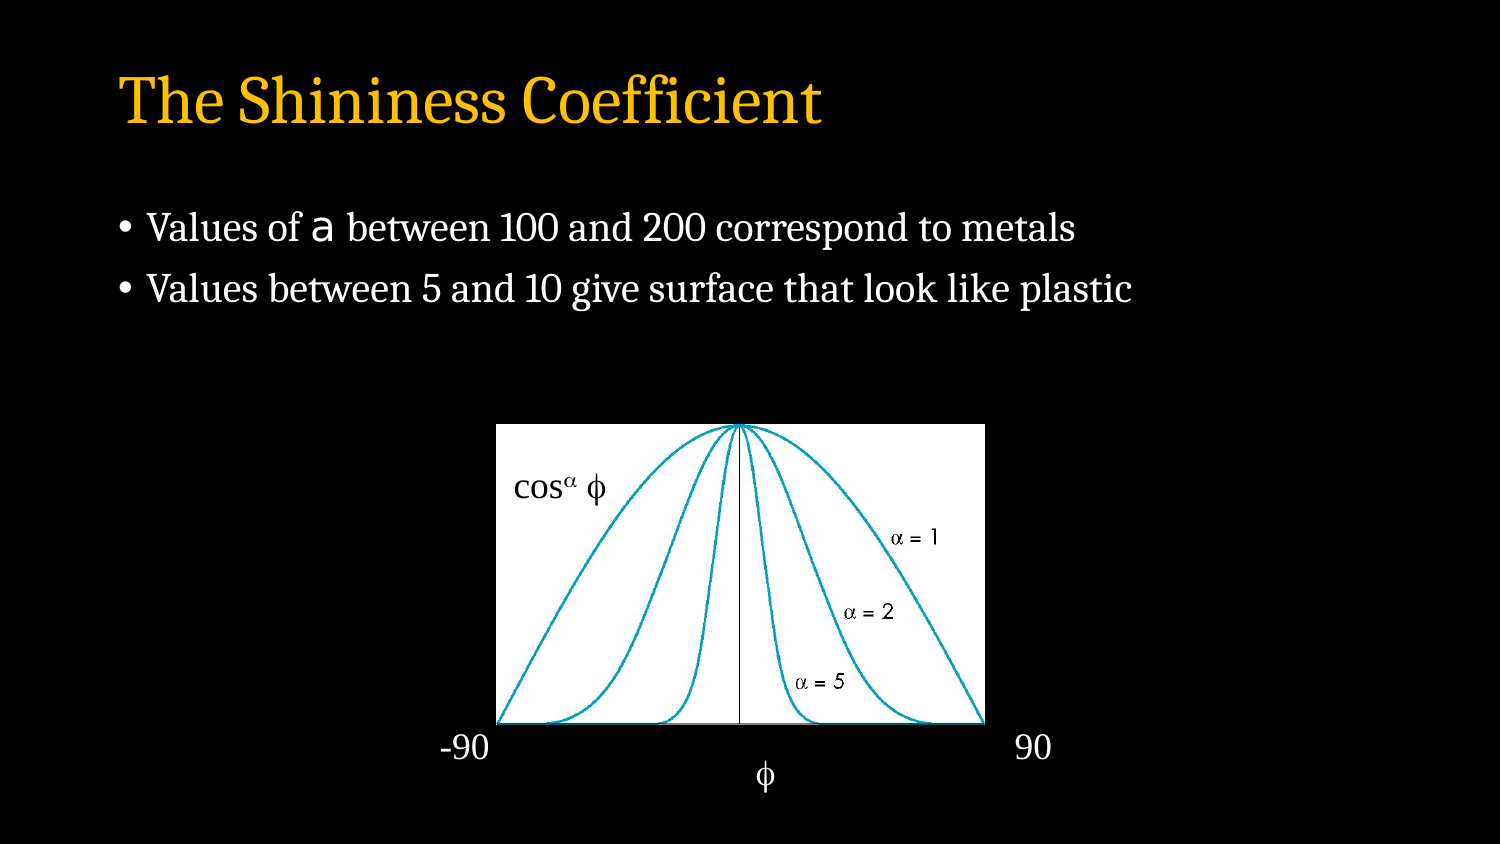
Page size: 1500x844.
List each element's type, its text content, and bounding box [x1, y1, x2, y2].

list Values of a between 100 and 200 correspond to metals Values between 5 and 10 give surface that look like plastic [103, 198, 1397, 760]
text_box f [740, 740, 791, 801]
picture [496, 424, 985, 725]
title The Shininess Coefficient [103, 44, 1397, 159]
text_box -90 [424, 714, 505, 775]
text_box 90 [999, 714, 1067, 774]
